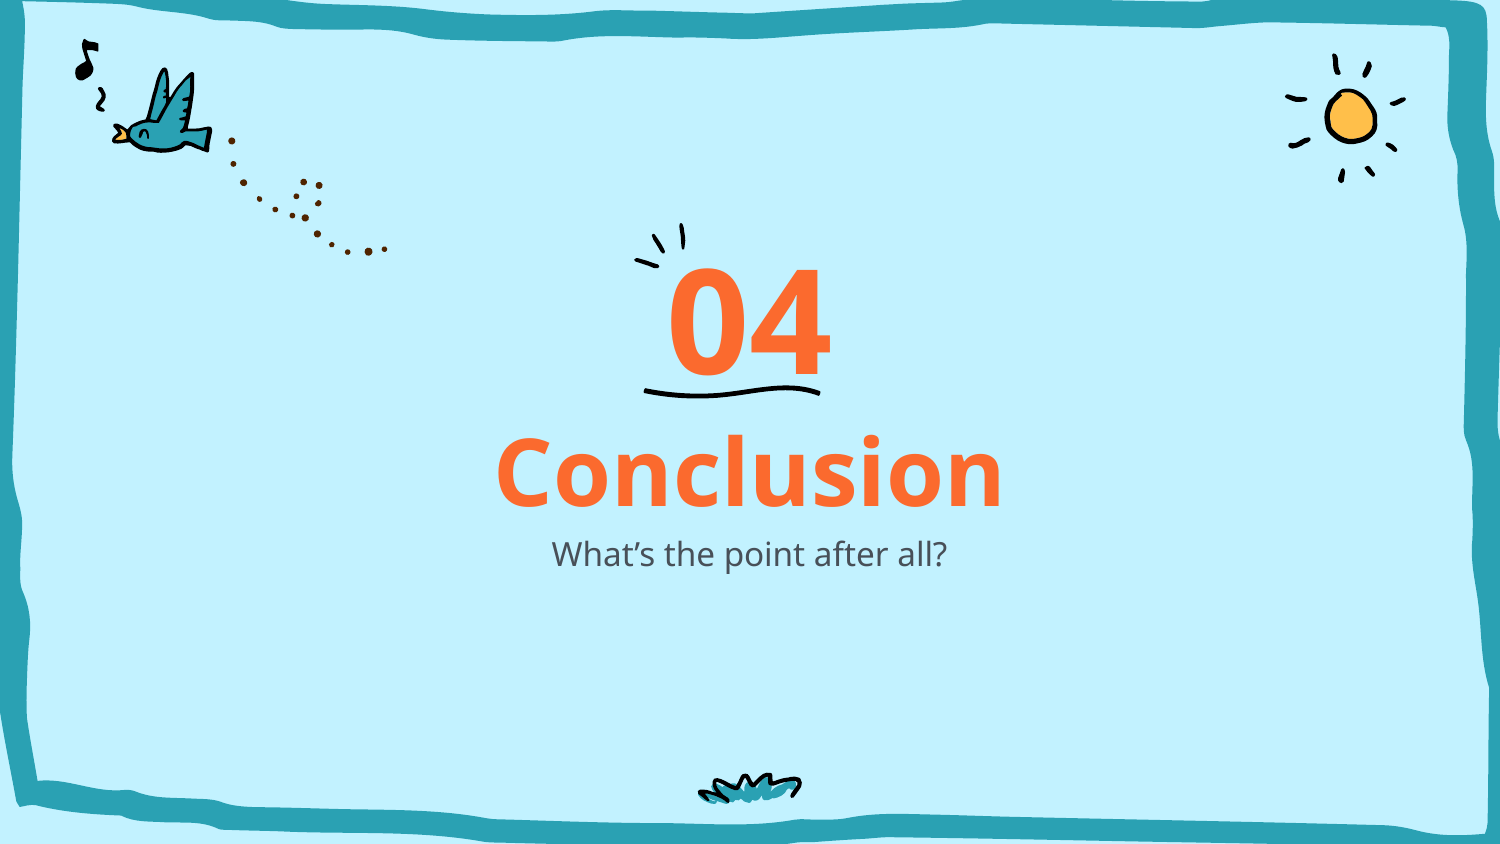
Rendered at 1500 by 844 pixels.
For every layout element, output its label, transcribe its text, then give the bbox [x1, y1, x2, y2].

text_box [74, 38, 213, 154]
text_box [696, 772, 804, 805]
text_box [636, 219, 683, 272]
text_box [1284, 53, 1407, 184]
title Conclusion [262, 399, 1238, 538]
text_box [266, 105, 335, 297]
text_box [644, 386, 820, 398]
title 04 [645, 253, 855, 380]
subtitle What’s the point after all? [390, 518, 1110, 590]
